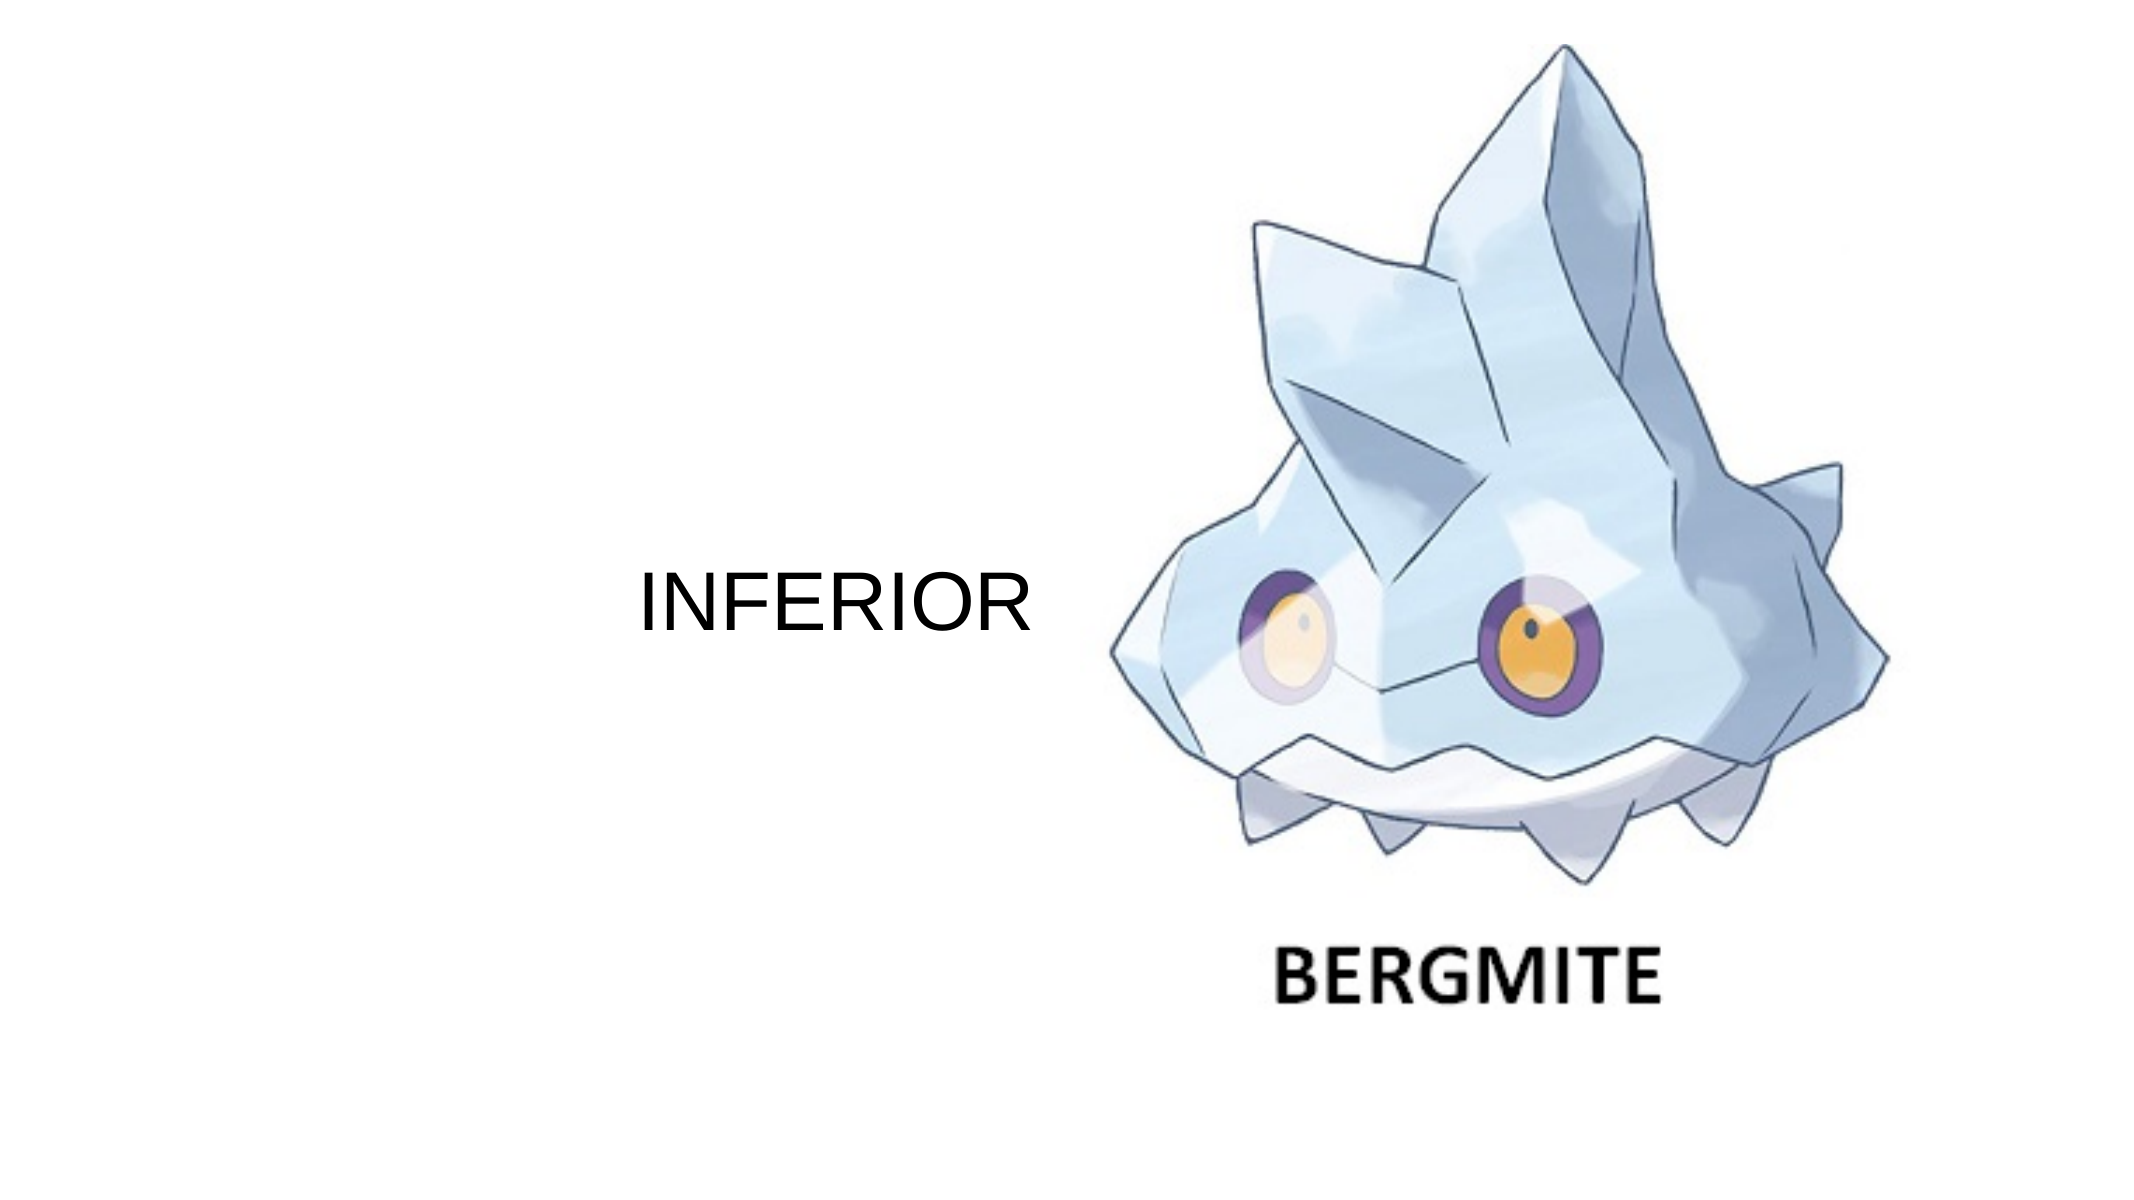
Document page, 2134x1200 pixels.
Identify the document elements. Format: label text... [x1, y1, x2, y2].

text_box INFERIOR [269, 539, 1050, 655]
picture [1079, 44, 1922, 1170]
